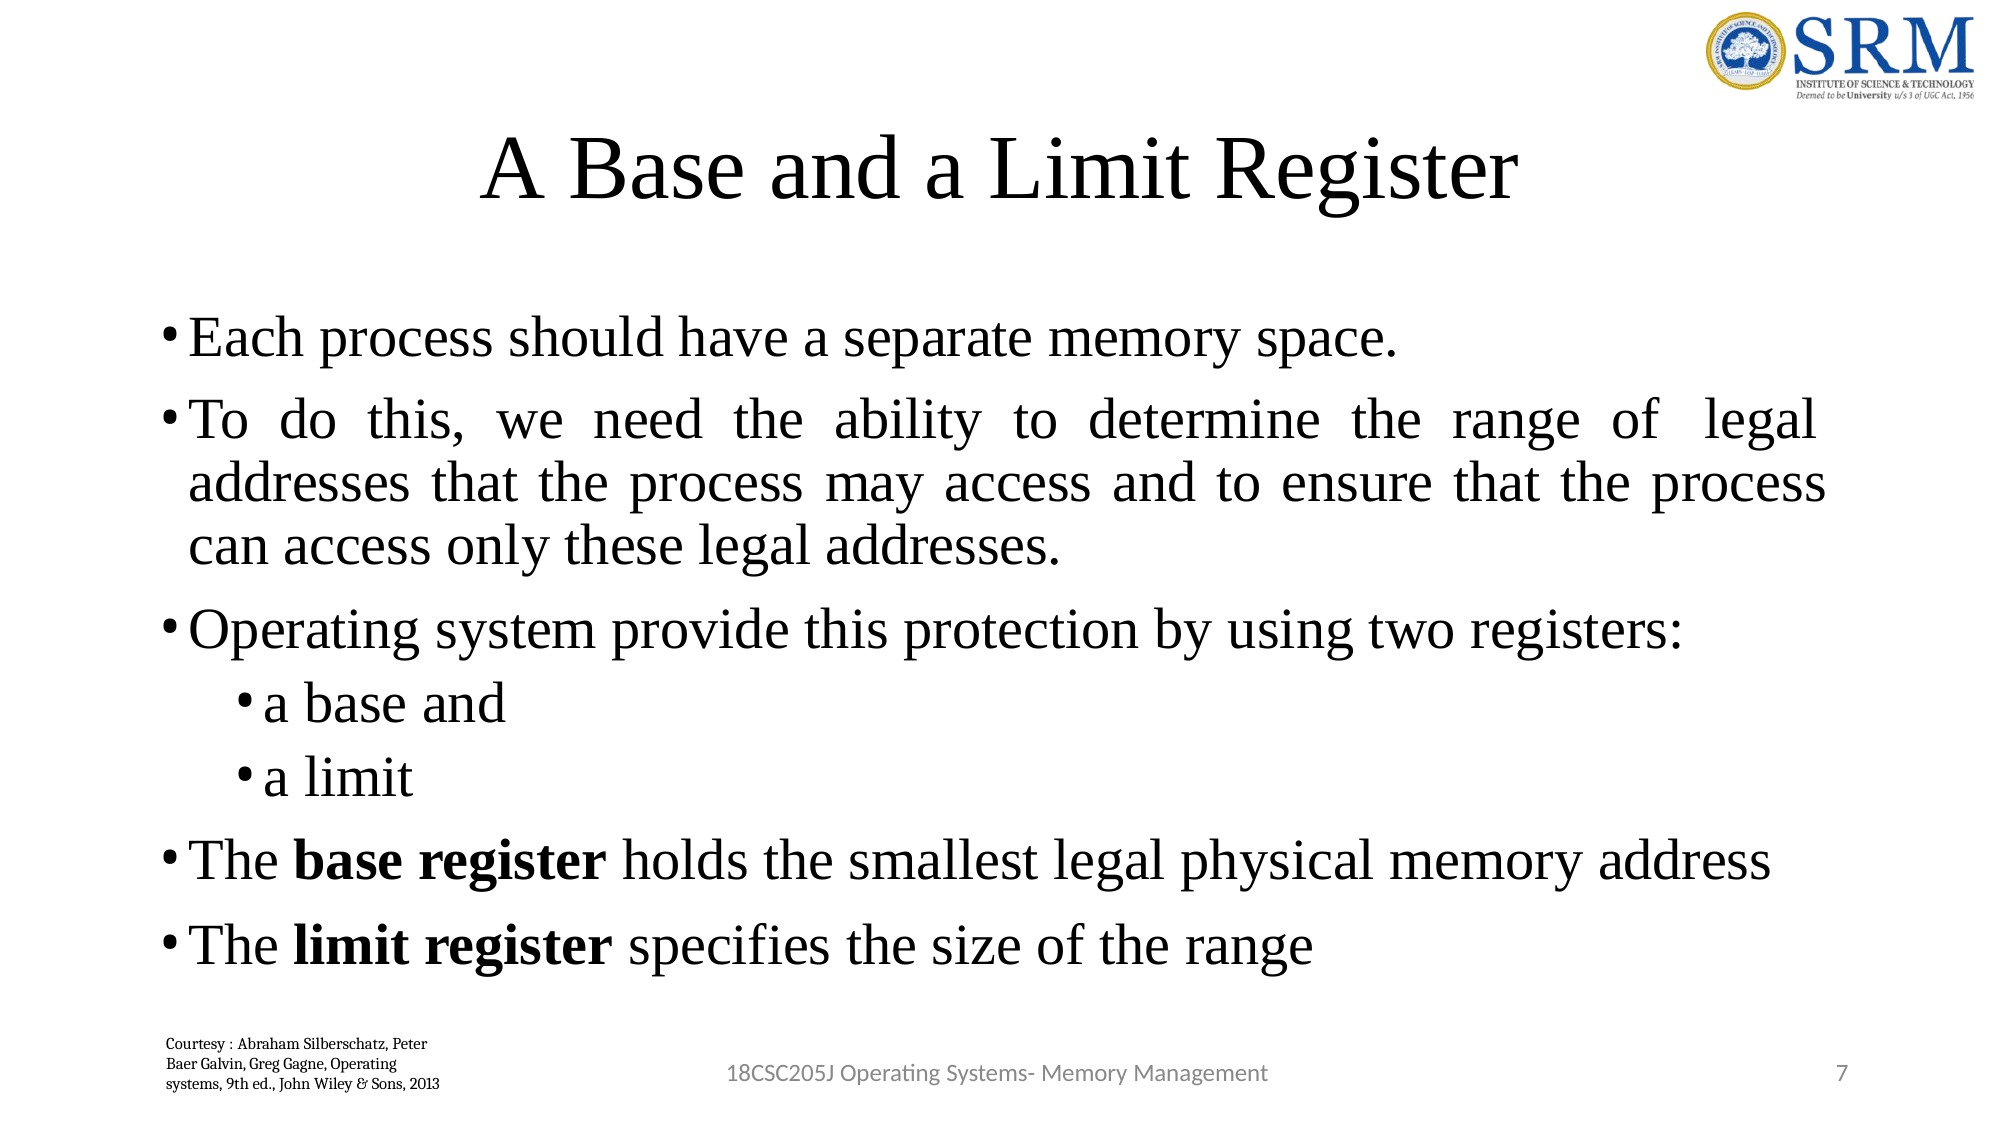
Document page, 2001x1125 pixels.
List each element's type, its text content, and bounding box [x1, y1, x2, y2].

text_box 18CSC205J Operating Systems- Memory Management [723, 1060, 1276, 1087]
text_box 4 [1829, 1060, 1855, 1087]
title A Base and a Limit Register [477, 104, 1520, 282]
text_box Courtesy : Abraham Silberschatz, Peter Baer Galvin, Greg Gagne, Operating systems, 9th ed., John Wiley & Sons, 2013 [164, 1033, 462, 1093]
text_box Each process should have a separate memory space. To do this, we need the ability to determine the range of legal addresses that the process may access and to ensure that the process can access only these legal addresses. Operating system provide this protection by using two registers: a base and a limit The base register holds the smallest legal physical memory address The limit register specifies the size of the range [158, 282, 1848, 976]
picture [1706, 12, 1974, 100]
